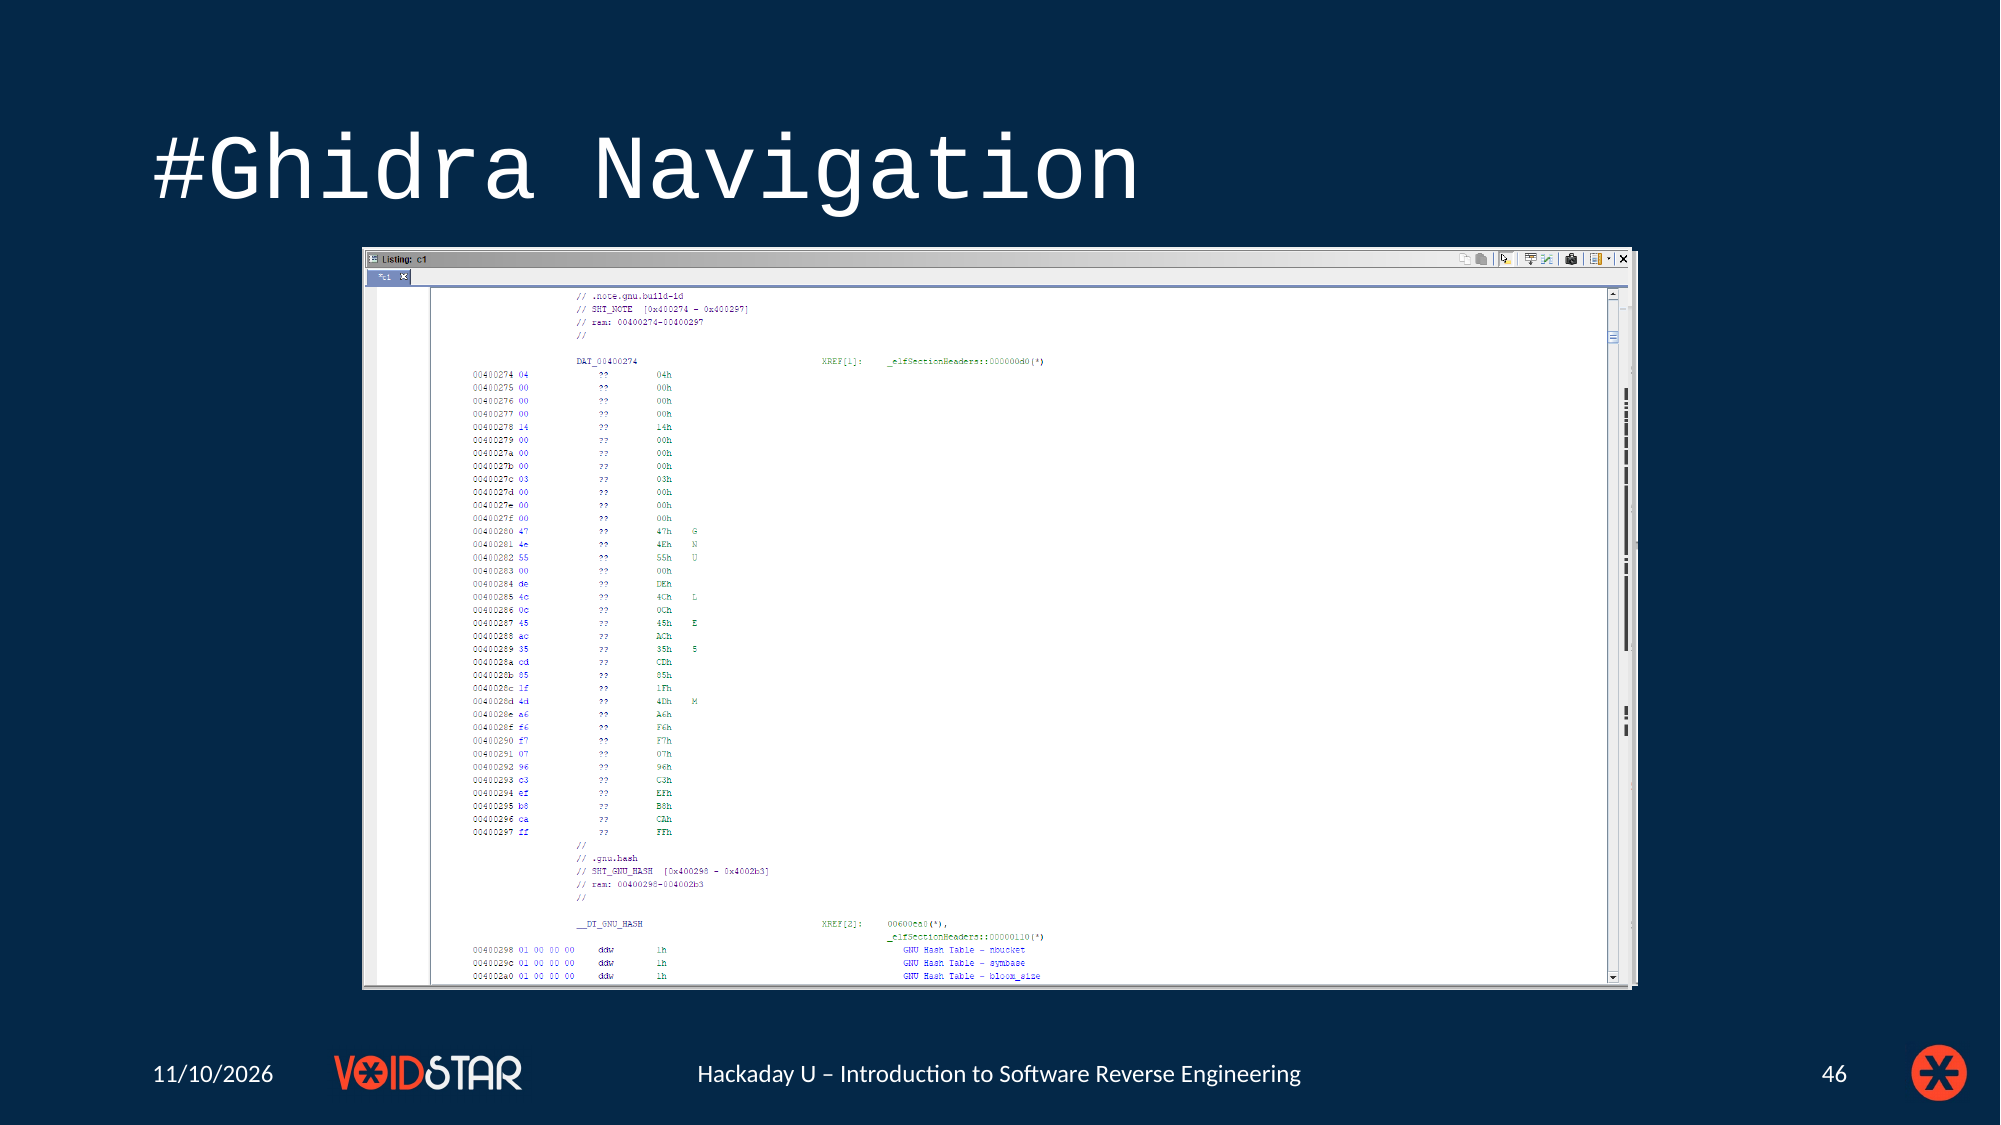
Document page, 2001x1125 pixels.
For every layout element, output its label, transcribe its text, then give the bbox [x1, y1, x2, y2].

title #Ghidra Navigation [137, 59, 1863, 278]
picture [362, 247, 1638, 990]
picture [1905, 1041, 1970, 1103]
slide_number 46 [1412, 1042, 1863, 1103]
footer Hackaday U – Introduction to Software Reverse Engineering [662, 1042, 1338, 1103]
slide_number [137, 1042, 588, 1103]
